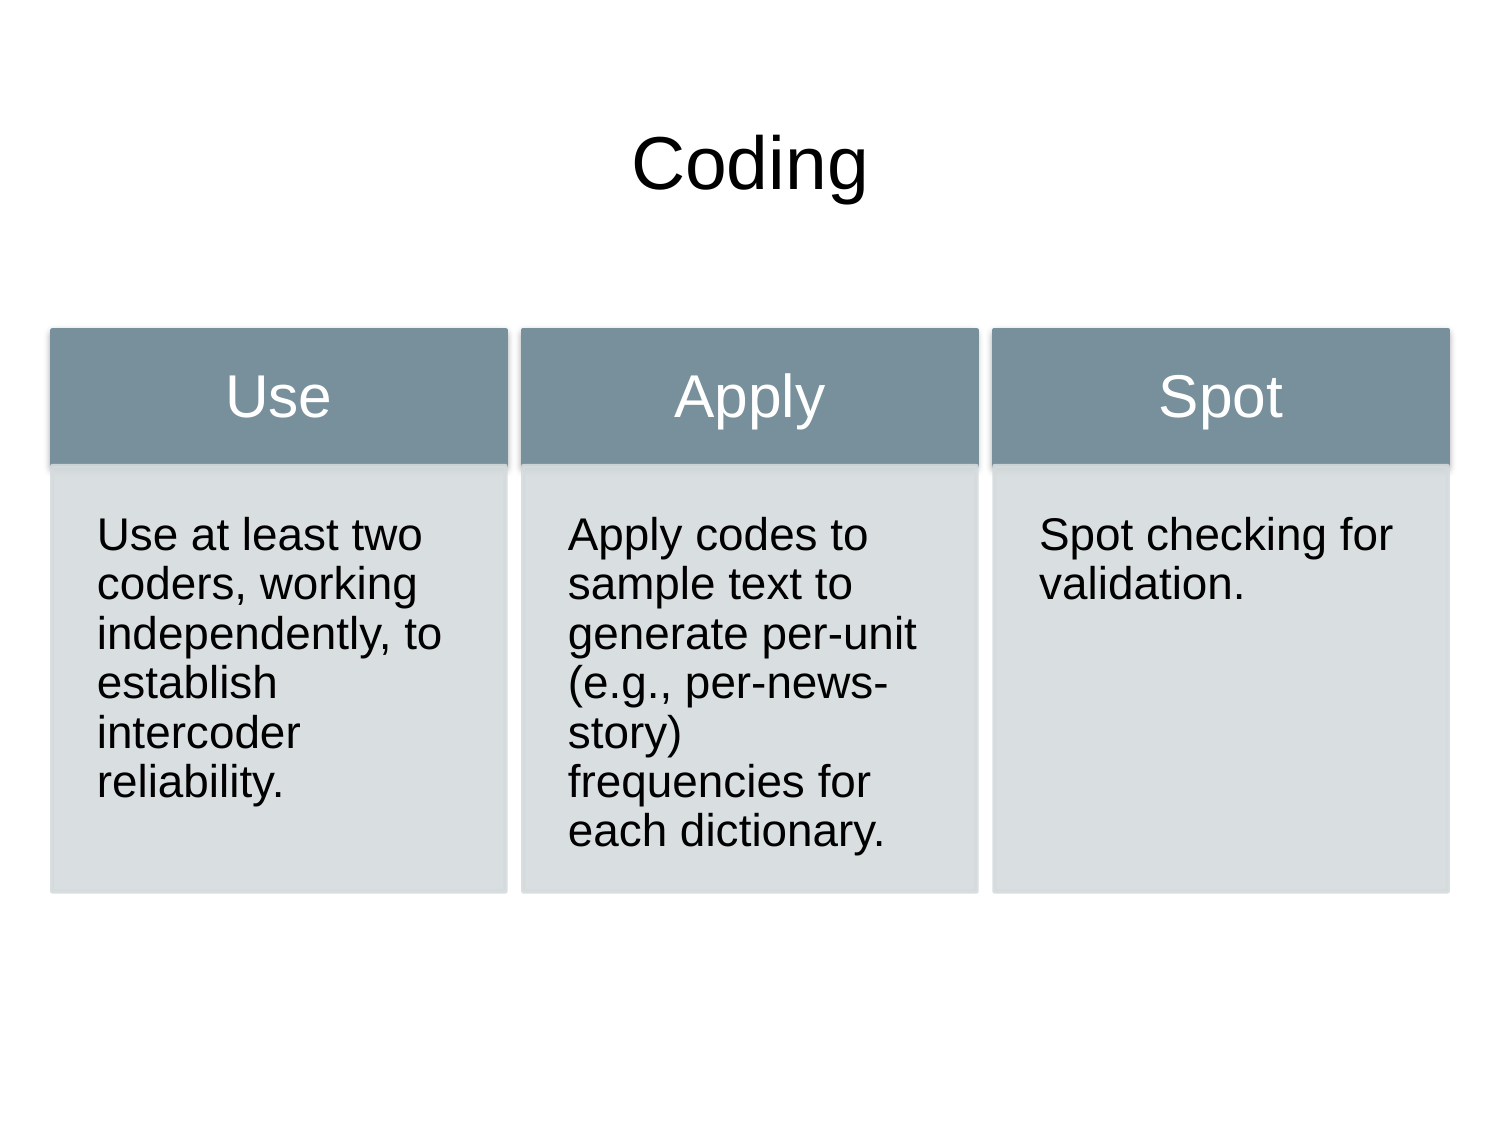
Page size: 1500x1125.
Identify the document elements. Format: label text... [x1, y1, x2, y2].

title Coding [51, 97, 1449, 223]
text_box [51, 329, 1449, 892]
